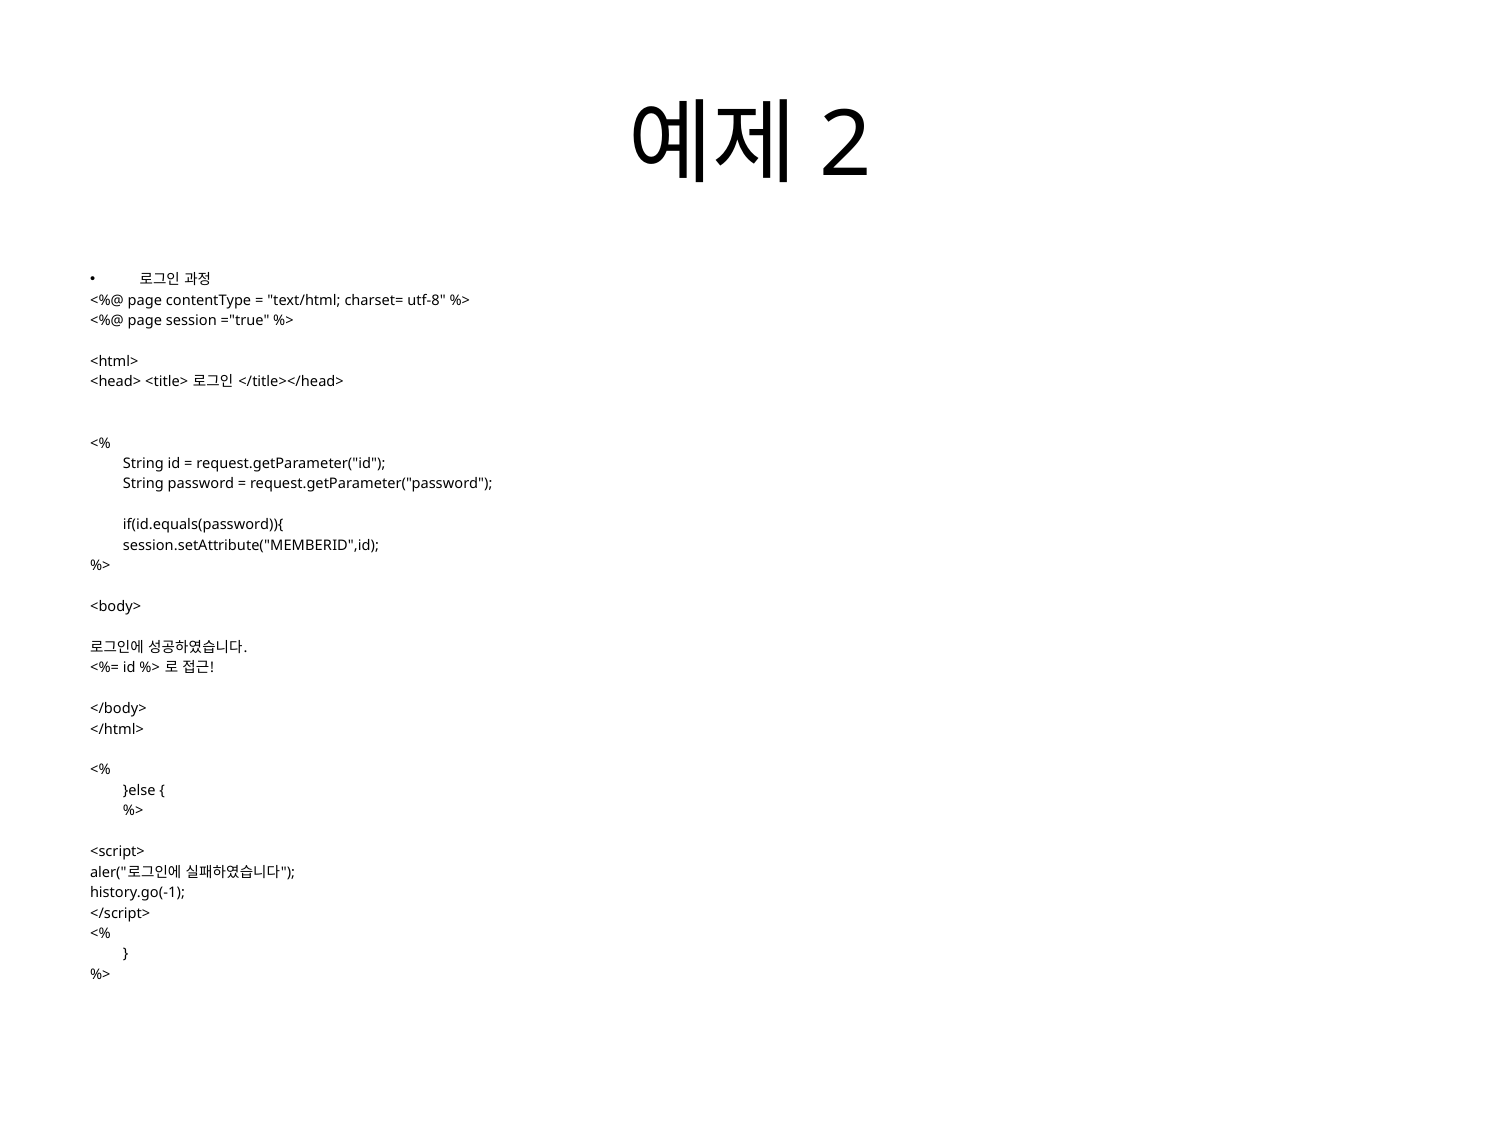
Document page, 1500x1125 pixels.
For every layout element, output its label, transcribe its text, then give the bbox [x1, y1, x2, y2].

list 로그인 과정 <%@ page contentType = "text/html; charset= utf-8" %> <%@ page session ="true" %> <html> <head> <title> 로그인 </title></head> <% String id = request.getParameter("id"); String password = request.getParameter("password"); if(id.equals(password)){ session.setAttribute("MEMBERID",id); %> <body> 로그인에 성공하였습니다. <%= id %> 로 접근! </body> </html> <% }else { %> <script> aler("로그인에 실패하였습니다"); history.go(-1); </script> <% } %> [75, 262, 1425, 1005]
title 예제2 [75, 45, 1425, 233]
